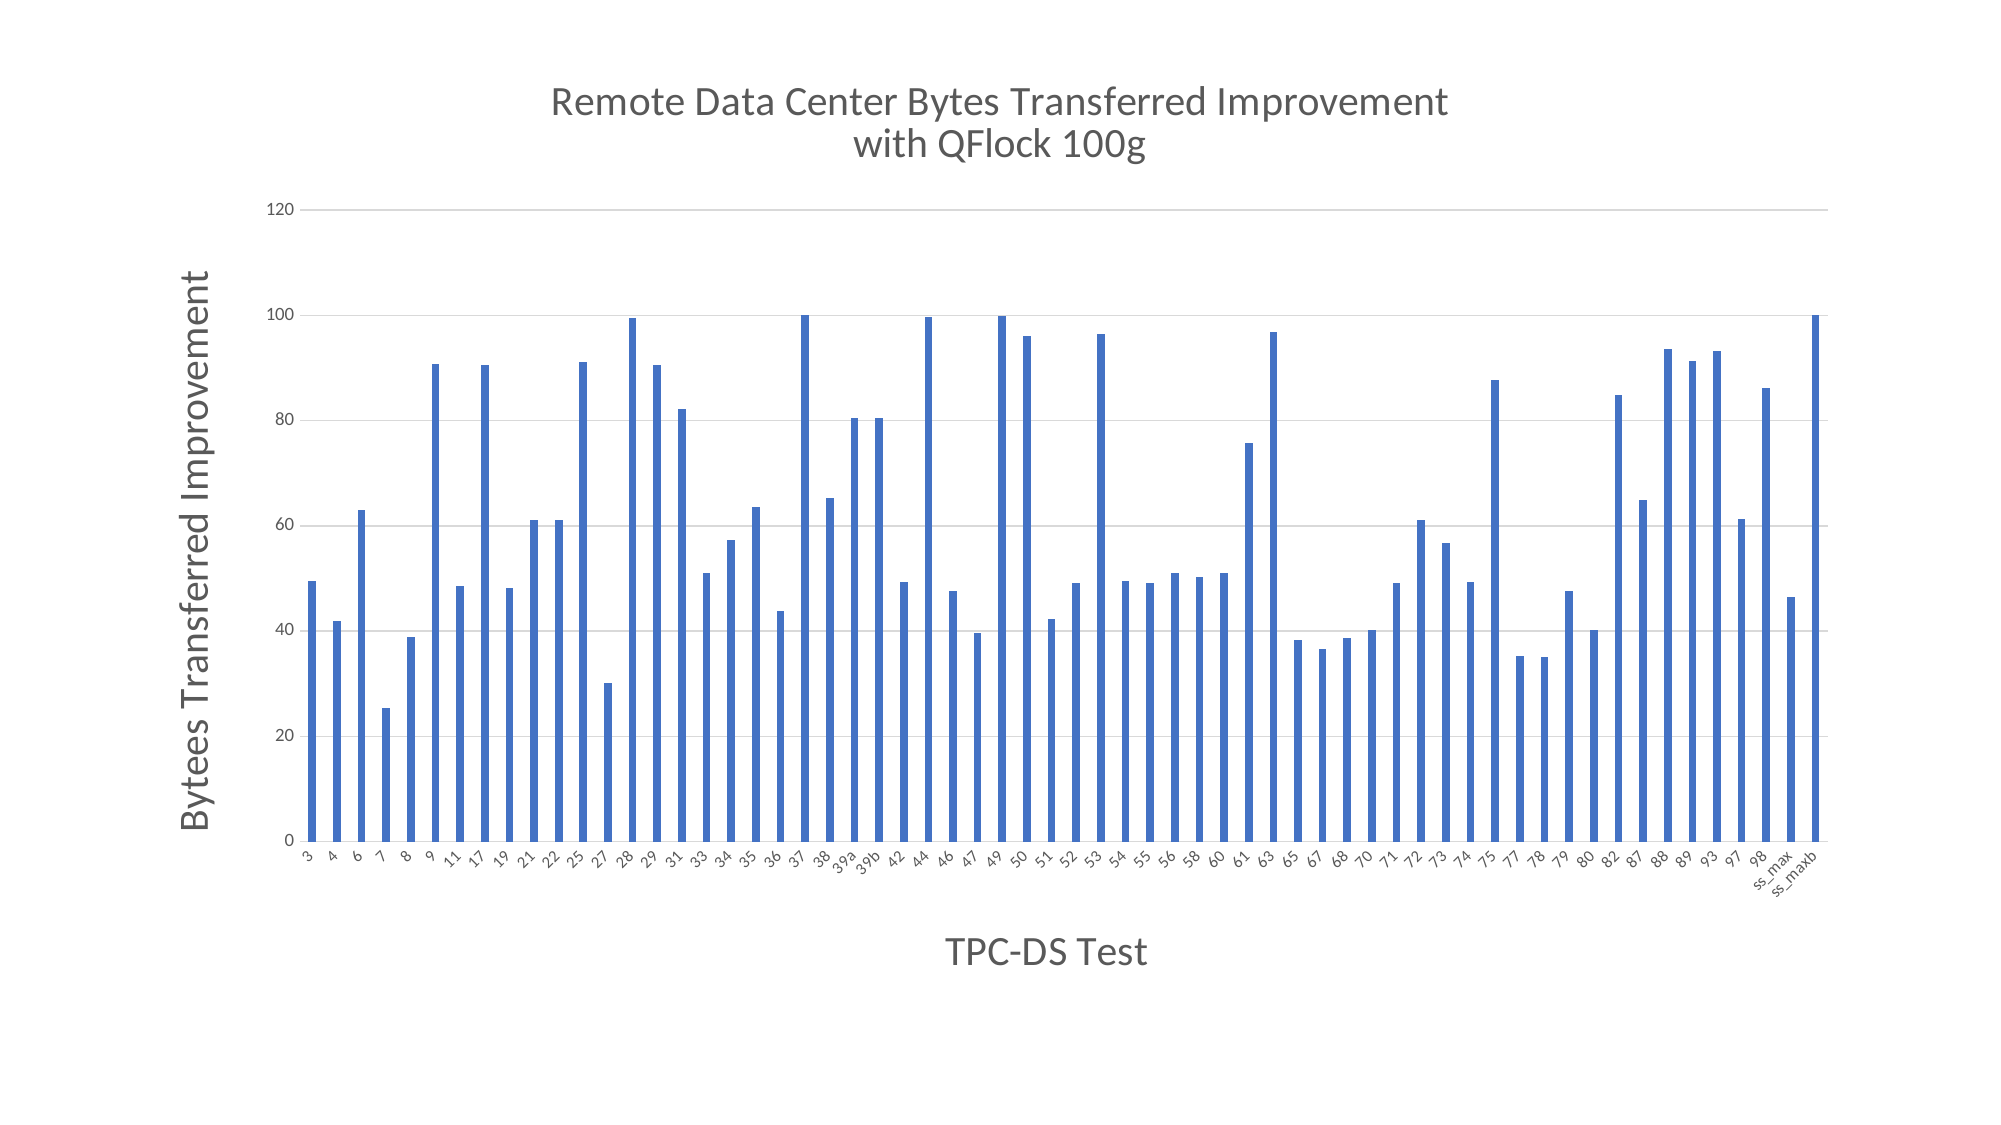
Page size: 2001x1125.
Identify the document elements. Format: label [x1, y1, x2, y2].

chart [137, 44, 1863, 1014]
